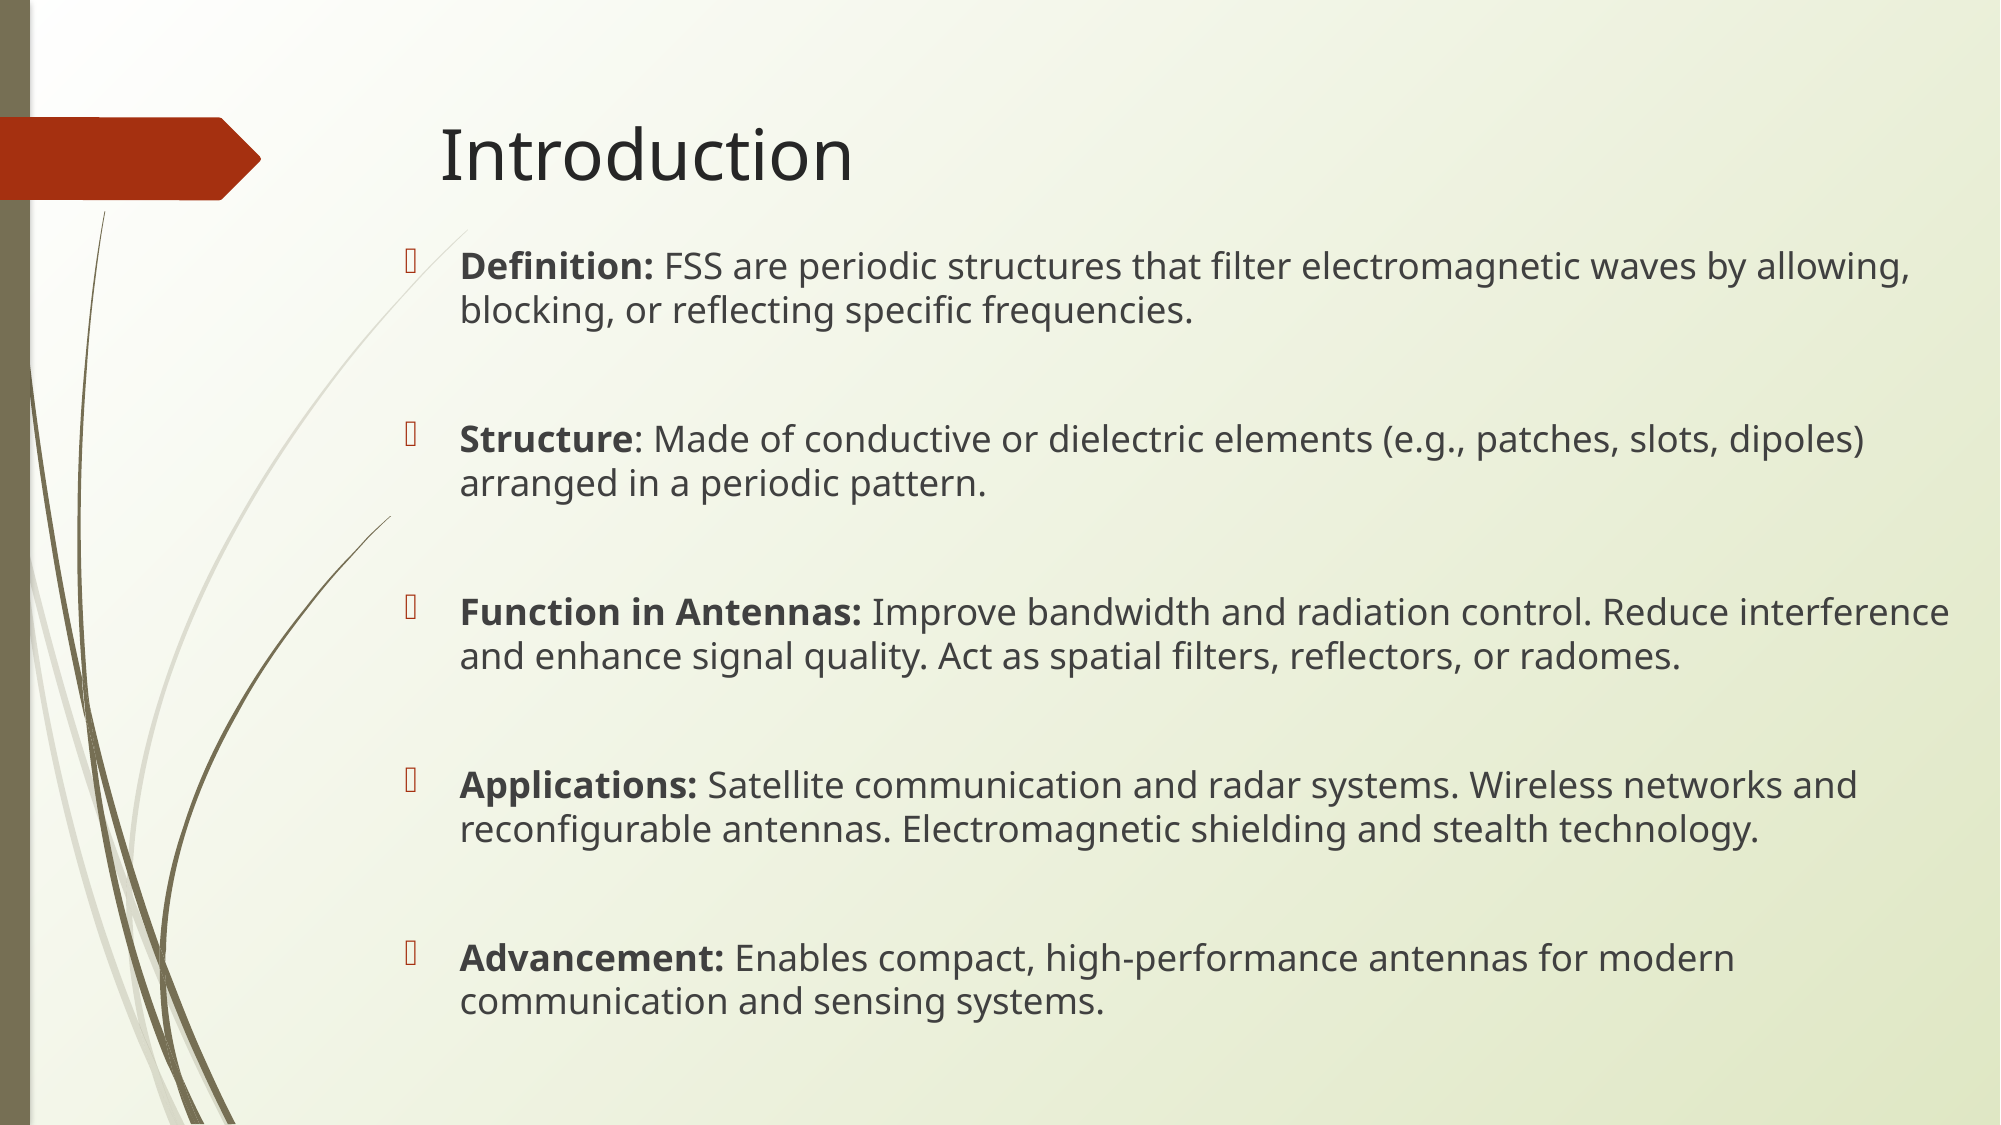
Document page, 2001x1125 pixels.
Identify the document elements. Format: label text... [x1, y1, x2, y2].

title Introduction [425, 102, 1990, 313]
list Definition: FSS are periodic structures that filter electromagnetic waves by allowing, blocking, or reflecting specific frequencies. Structure: Made of conductive or dielectric elements (e.g., patches, slots, dipoles) arranged in a periodic pattern. Function in Antennas: Improve bandwidth and radiation control. Reduce interference and enhance signal quality. Act as spatial filters, reflectors, or radomes. Applications: Satellite communication and radar systems. Wireless networks and reconfigurable antennas. Electromagnetic shielding and stealth technology. Advancement: Enables compact, high-performance antennas for modern communication and sensing systems. [389, 235, 1975, 1033]
